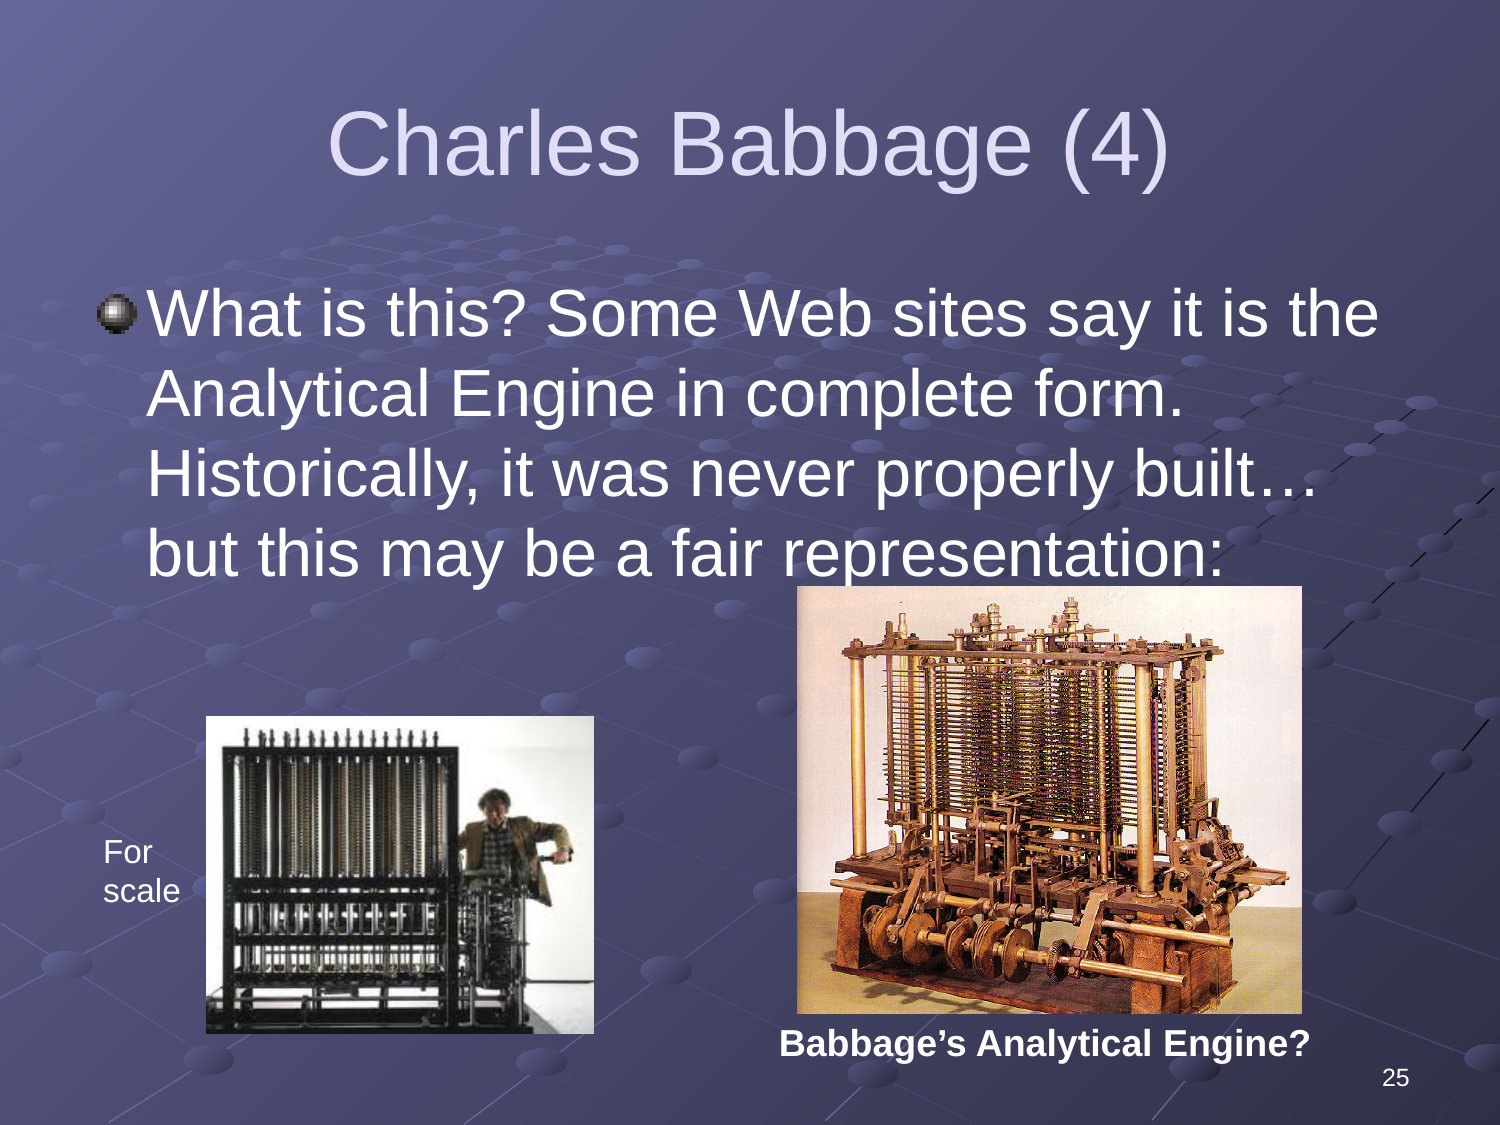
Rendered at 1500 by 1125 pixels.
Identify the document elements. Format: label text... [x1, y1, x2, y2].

list What is this? Some Web sites say it is the Analytical Engine in complete form. Historically, it was never properly built… but this may be a fair representation: [74, 262, 1426, 1007]
title Charles Babbage (4) [74, 44, 1426, 233]
text_box For scale [88, 822, 201, 917]
picture [90, 286, 137, 334]
picture [796, 585, 1302, 1015]
text_box Babbage’s Analytical Engine? [750, 1011, 1341, 1072]
picture [206, 715, 595, 1034]
slide_number 25 [1074, 1023, 1426, 1100]
